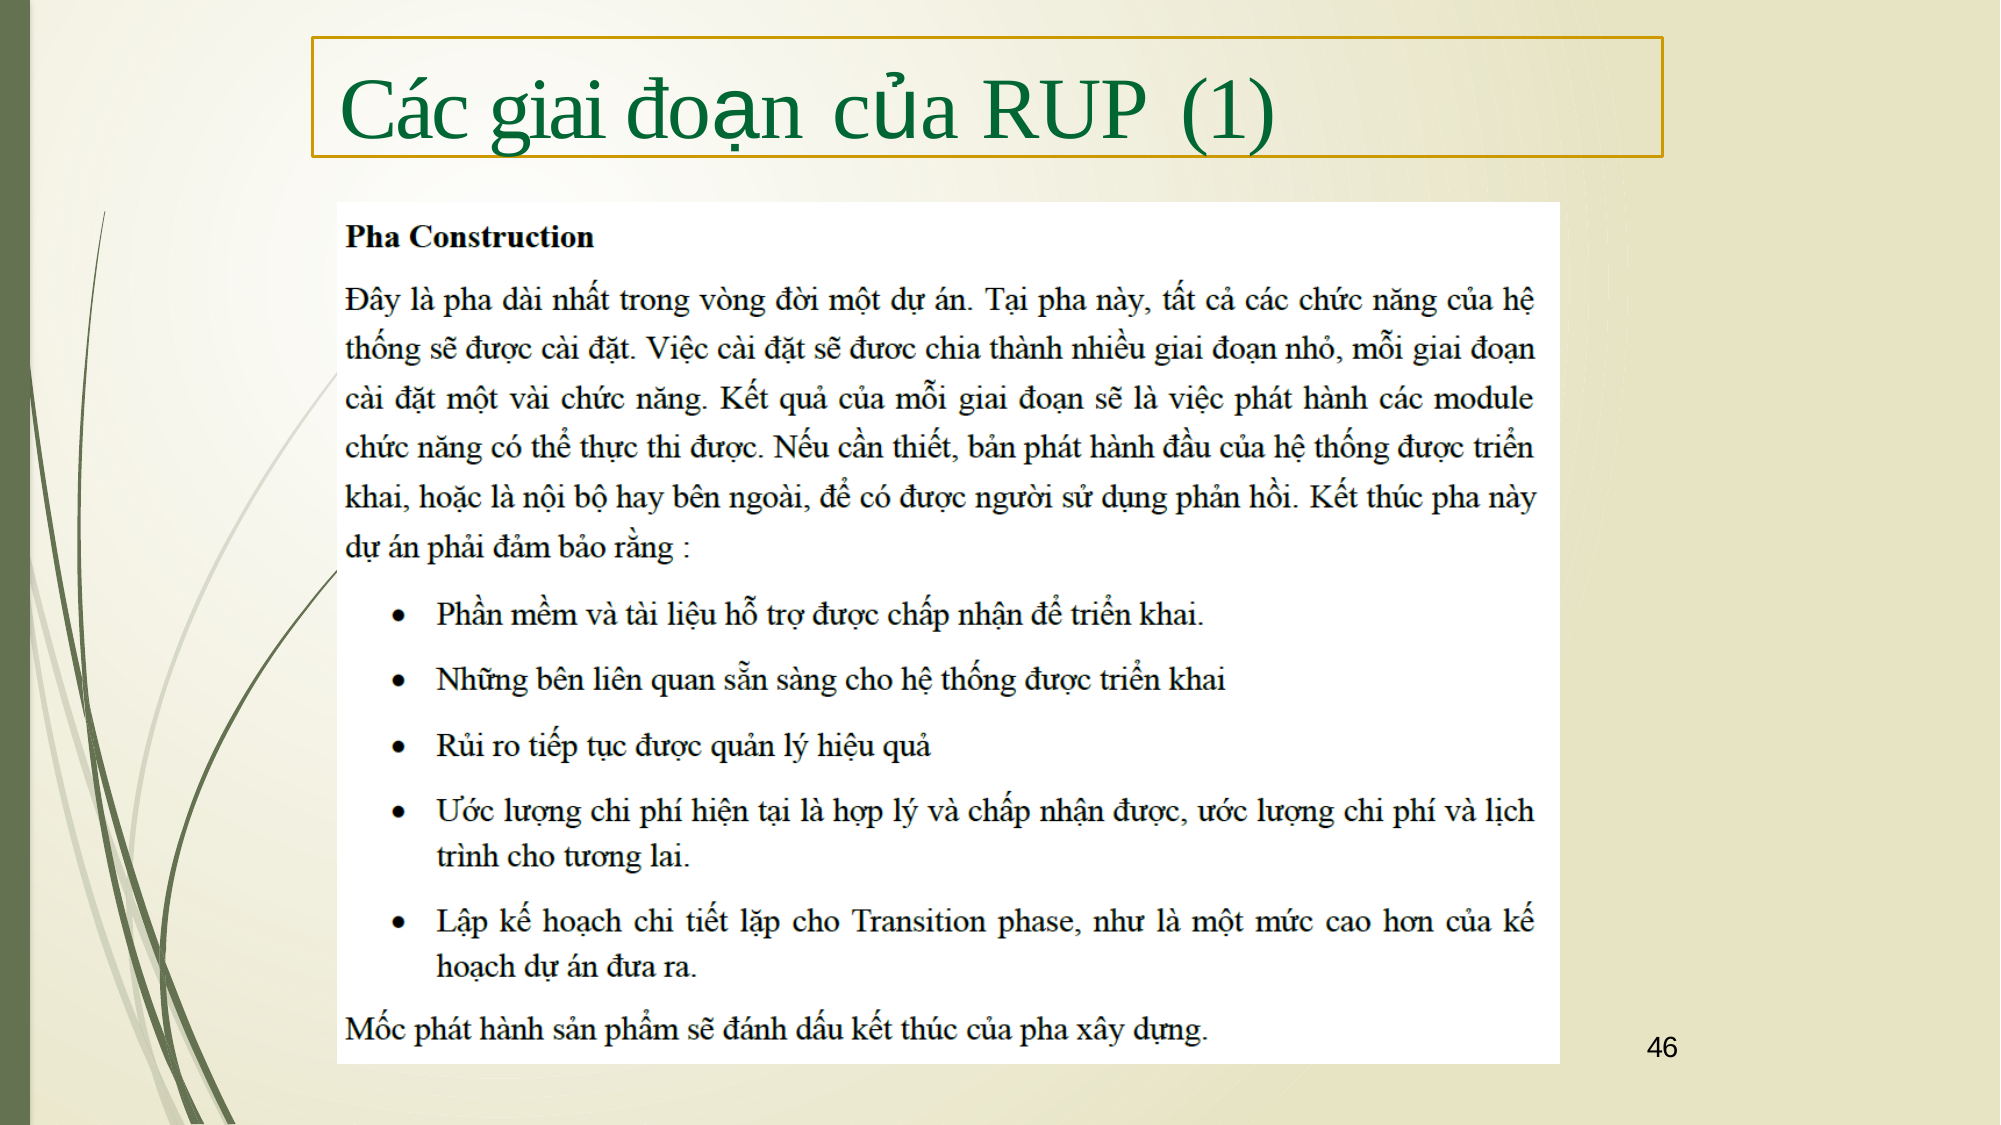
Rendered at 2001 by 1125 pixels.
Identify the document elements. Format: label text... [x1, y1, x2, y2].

picture [337, 201, 1560, 1065]
slide_number 46 [1640, 1034, 1738, 1125]
text_box Các giai đoạn của RUP (1) [312, 37, 1663, 157]
